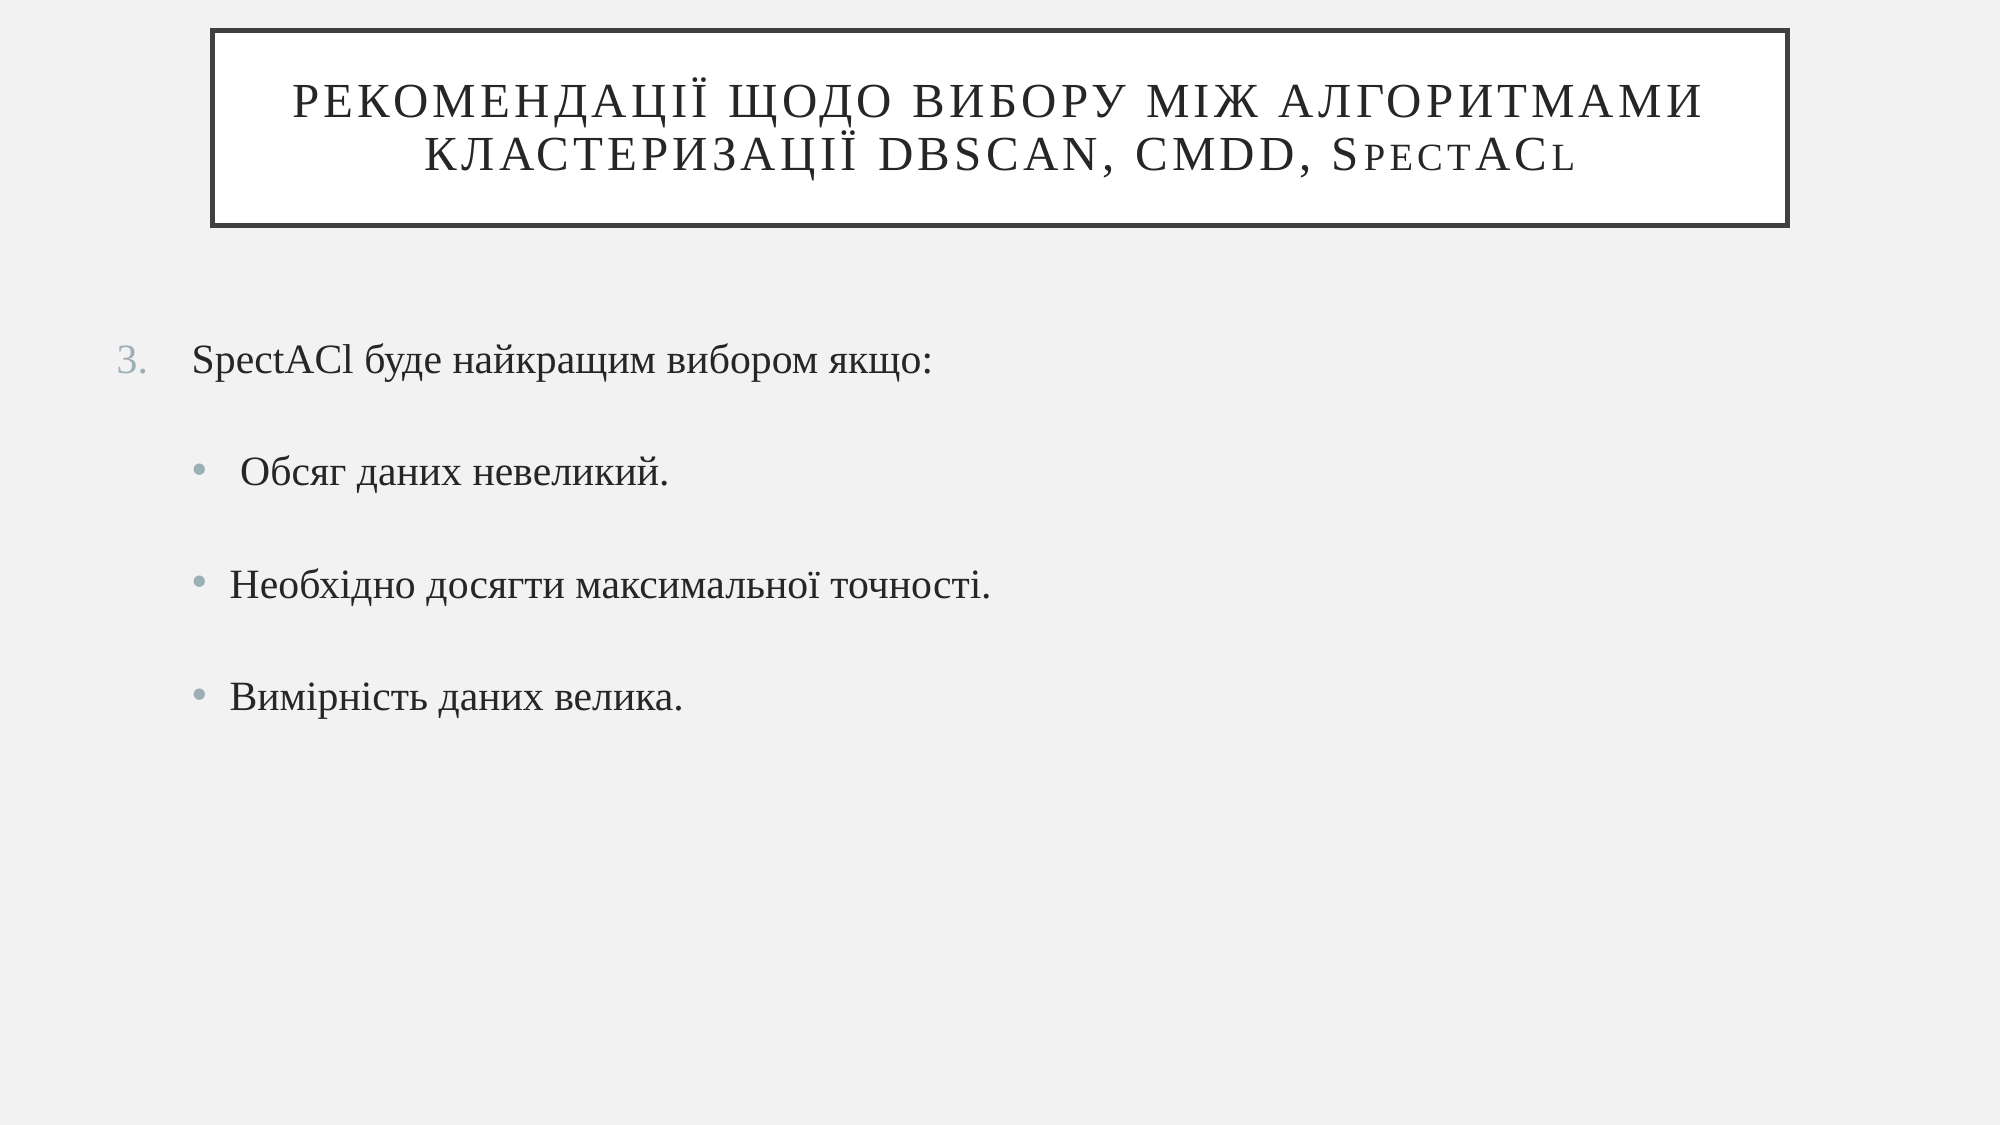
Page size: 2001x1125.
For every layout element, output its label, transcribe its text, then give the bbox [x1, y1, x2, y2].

title Рекомендації щодо вибору між алгоритмами кластеризації DBSCAn, cmdd, spectacl [210, 28, 1790, 228]
list SpectACl буде найкращим вибором якщо: Обсяг даних невеликий. Необхідно досягти максимальної точності. Вимірність даних велика. [101, 298, 1899, 770]
